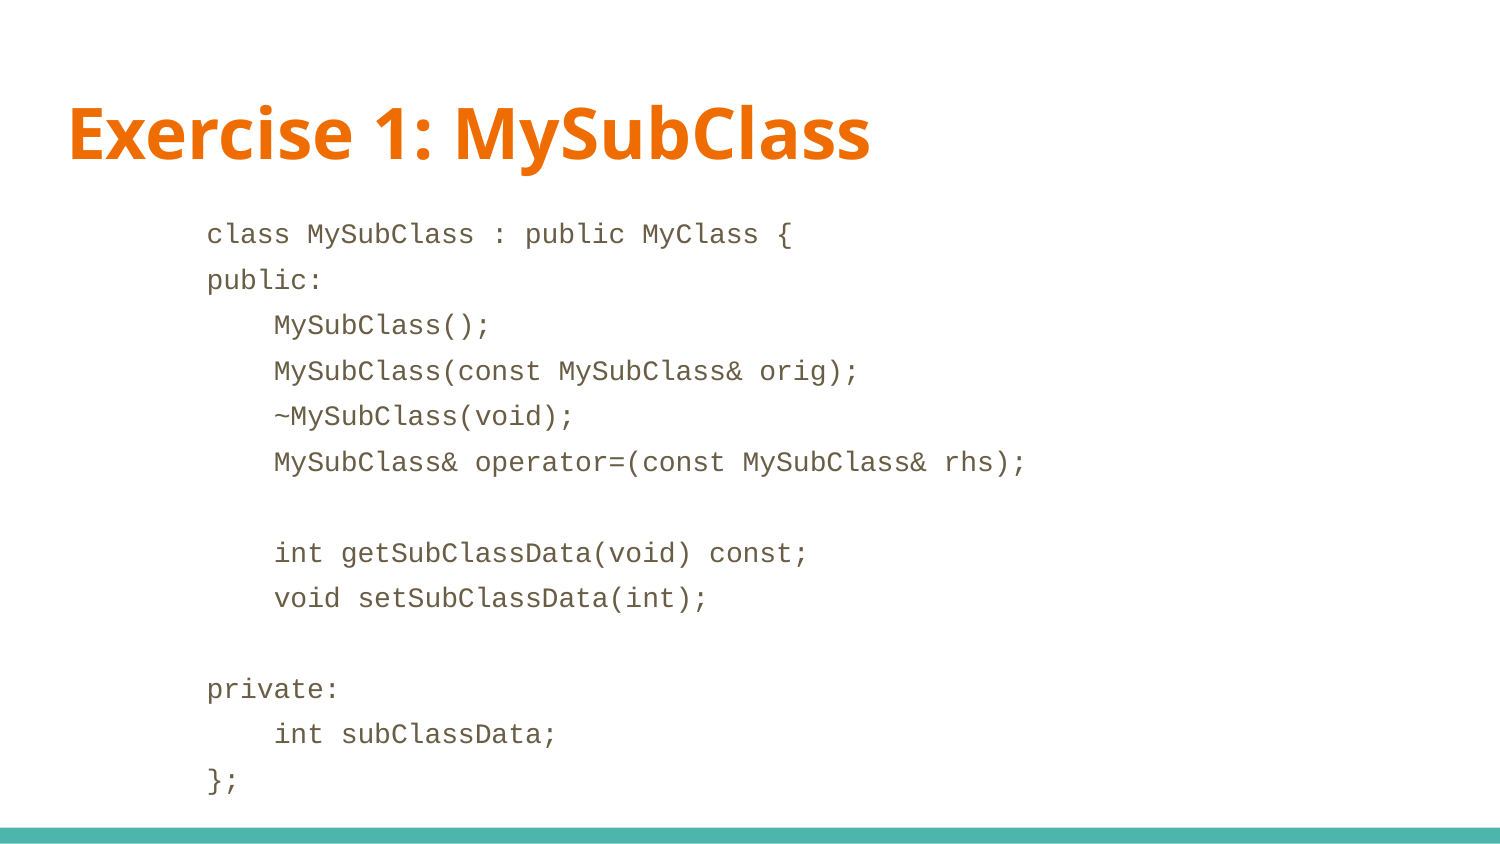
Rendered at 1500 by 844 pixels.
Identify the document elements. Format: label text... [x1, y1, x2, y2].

title Exercise 1: MySubClass [51, 72, 1449, 189]
text_box class MySubClass : public MyClass { public: MySubClass(); MySubClass(const MySubClass& orig); ~MySubClass(void); MySubClass& operator=(const MySubClass& rhs); int getSubClassData(void) const; void setSubClassData(int); private: int subClassData; }; [191, 188, 1437, 811]
